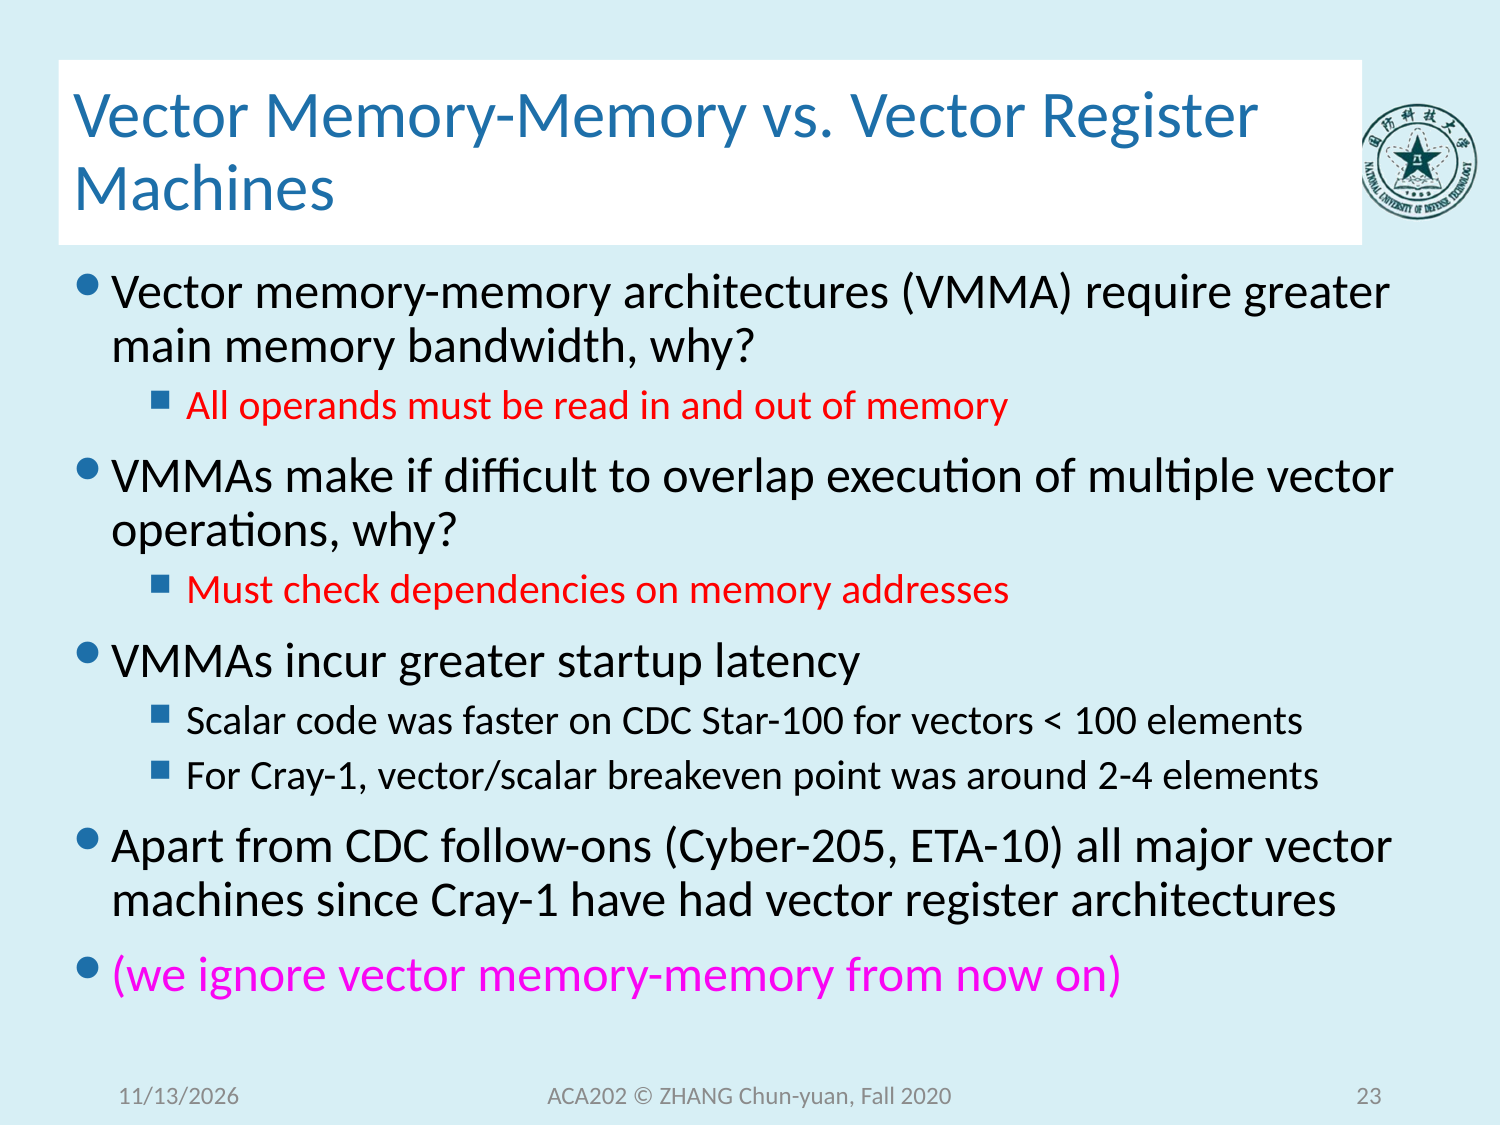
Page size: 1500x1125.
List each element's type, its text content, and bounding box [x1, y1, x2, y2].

picture [1363, 102, 1480, 224]
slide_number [103, 1064, 441, 1125]
slide_number 23 [1059, 1064, 1397, 1125]
list Vector memory-memory architectures (VMMA) require greater main memory bandwidth, why? All operands must be read in and out of memory VMMAs make if difficult to overlap execution of multiple vector operations, why? Must check dependencies on memory addresses VMMAs incur greater startup latency Scalar code was faster on CDC Star-100 for vectors < 100 elements For Cray-1, vector/scalar breakeven point was around 2-4 elements Apart from CDC follow-ons (Cyber-205, ETA-10) all major vector machines since Cray-1 have had vector register architectures (we ignore vector memory-memory from now on) [58, 257, 1442, 1055]
footer ACA202 © ZHANG Chun-yuan, Fall 2020 [496, 1064, 1004, 1125]
title Vector Memory-Memory vs. Vector Register Machines [58, 59, 1363, 245]
